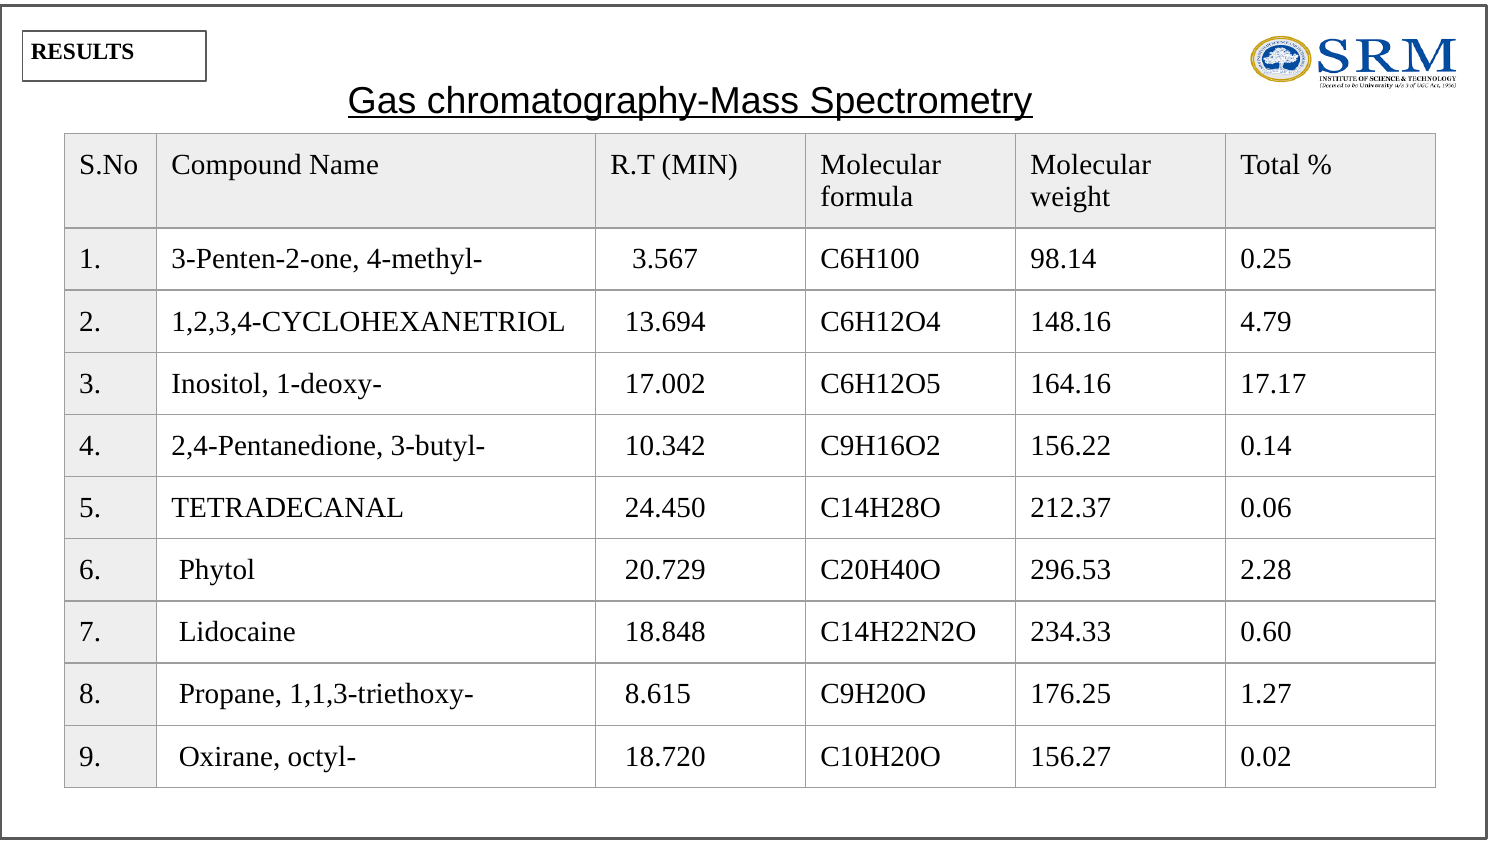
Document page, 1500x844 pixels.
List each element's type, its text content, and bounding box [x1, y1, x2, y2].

table_cell 2.28 [1226, 539, 1435, 600]
table_cell Inositol, 1-deoxy- [157, 353, 595, 414]
table_cell 0.25 [1226, 229, 1435, 289]
table_cell 4.79 [1226, 291, 1435, 352]
table_cell C9H20O [806, 664, 1015, 725]
table_cell 8. [65, 664, 156, 725]
table_header Total % [1226, 134, 1435, 227]
table_cell 20.729 [596, 539, 805, 600]
table_cell 5. [65, 477, 156, 538]
table_cell C20H40O [806, 539, 1015, 600]
table_cell 1,2,3,4-CYCLOHEXANETRIOL [157, 291, 595, 352]
table_cell 2. [65, 291, 156, 352]
table_cell 13.694 [596, 291, 805, 352]
table_cell C14H22N2O [806, 602, 1015, 662]
table_cell 9. [65, 726, 156, 787]
table_cell 0.06 [1226, 477, 1435, 538]
table_cell 0.14 [1226, 415, 1435, 476]
table_cell 3-Penten-2-one, 4-methyl- [157, 229, 595, 289]
table_cell 3.567 [596, 229, 805, 289]
table_cell 164.16 [1016, 353, 1225, 414]
table_cell TETRADECANAL [157, 477, 595, 538]
table_cell 18.720 [596, 726, 805, 787]
table_header Molecular formula [806, 134, 1015, 227]
table_cell 156.27 [1016, 726, 1225, 787]
table_cell 18.848 [596, 602, 805, 662]
table_cell C6H12O5 [806, 353, 1015, 414]
table_header Compound Name [157, 134, 595, 227]
table_cell 6. [65, 539, 156, 600]
table_cell 1. [65, 229, 156, 289]
table_cell C6H100 [806, 229, 1015, 289]
table_cell C9H16O2 [806, 415, 1015, 476]
table_header S.No [65, 134, 156, 227]
table_cell C6H12O4 [806, 291, 1015, 352]
table_cell 2,4-Pentanedione, 3-butyl- [157, 415, 595, 476]
table_cell 156.22 [1016, 415, 1225, 476]
table_cell Propane, 1,1,3-triethoxy- [157, 664, 595, 725]
table_cell 17.17 [1226, 353, 1435, 414]
table_cell 176.25 [1016, 664, 1225, 725]
table_cell 234.33 [1016, 602, 1225, 662]
picture [1246, 16, 1461, 107]
table_cell 3. [65, 353, 156, 414]
table_cell 0.02 [1226, 726, 1435, 787]
table_cell 296.53 [1016, 539, 1225, 600]
table_cell Lidocaine [157, 602, 595, 662]
table_cell 8.615 [596, 664, 805, 725]
text_box Gas chromatography-Mass Spectrometry [332, 61, 1124, 133]
table_cell 4. [65, 415, 156, 476]
table_cell 98.14 [1016, 229, 1225, 289]
table_cell 1.27 [1226, 664, 1435, 725]
table_cell 148.16 [1016, 291, 1225, 352]
table_cell 0.60 [1226, 602, 1435, 662]
table_cell 24.450 [596, 477, 805, 538]
table_cell 7. [65, 602, 156, 662]
table_header R.T (MIN) [596, 134, 805, 227]
table_cell C10H20O [806, 726, 1015, 787]
table_cell Phytol [157, 539, 595, 600]
table_cell 17.002 [596, 353, 805, 414]
table_cell 10.342 [596, 415, 805, 476]
text_box [0, 5, 1487, 839]
table_cell C14H28O [806, 477, 1015, 538]
table_cell 212.37 [1016, 477, 1225, 538]
table_header Molecular weight [1016, 134, 1225, 227]
table_cell Oxirane, octyl- [157, 726, 595, 787]
